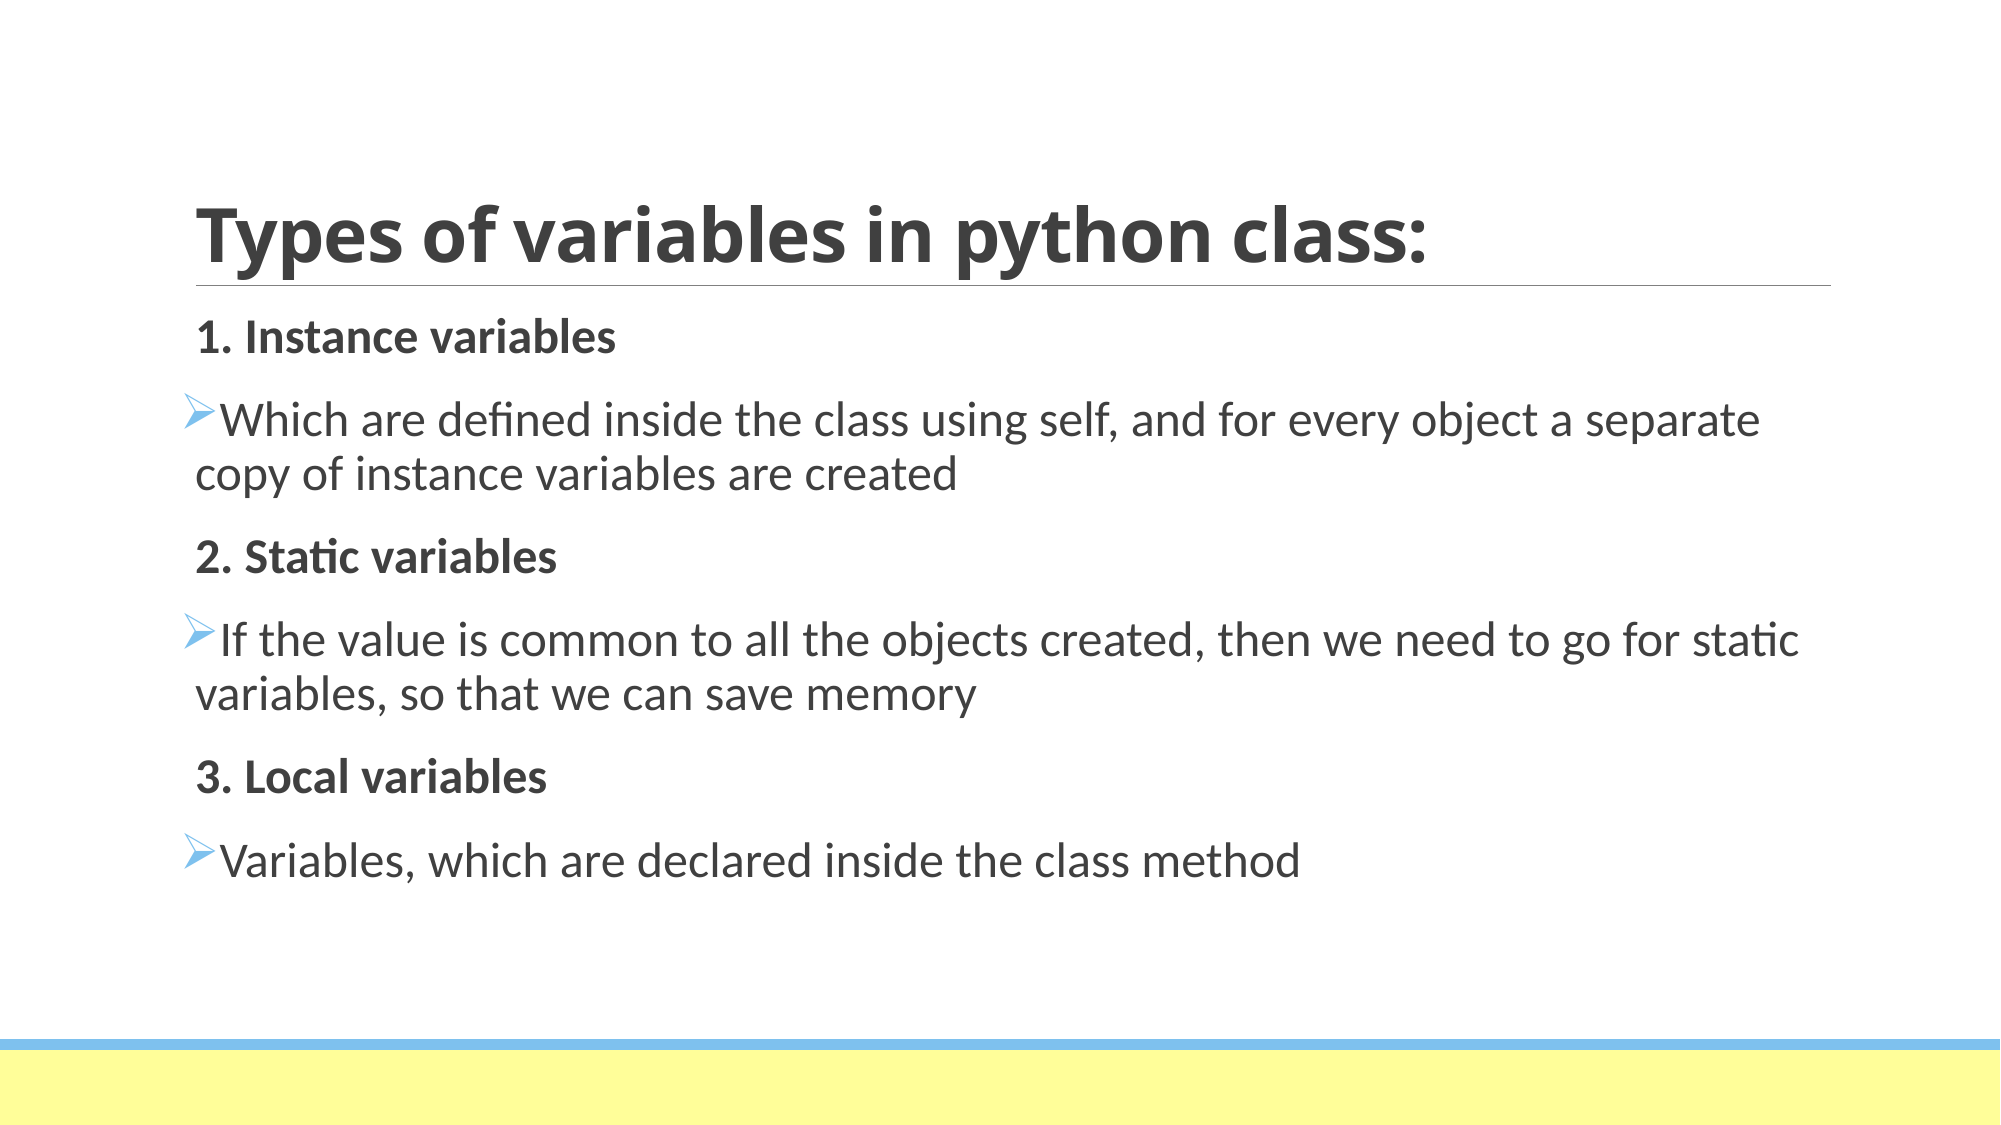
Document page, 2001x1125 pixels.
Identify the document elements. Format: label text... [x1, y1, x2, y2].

title Types of variables in python class: [180, 47, 1830, 285]
list 1. Instance variables Which are defined inside the class using self, and for every object a separate copy of instance variables are created 2. Static variables If the value is common to all the objects created, then we need to go for static variables, so that we can save memory 3. Local variables Variables, which are declared inside the class method [180, 302, 1830, 963]
